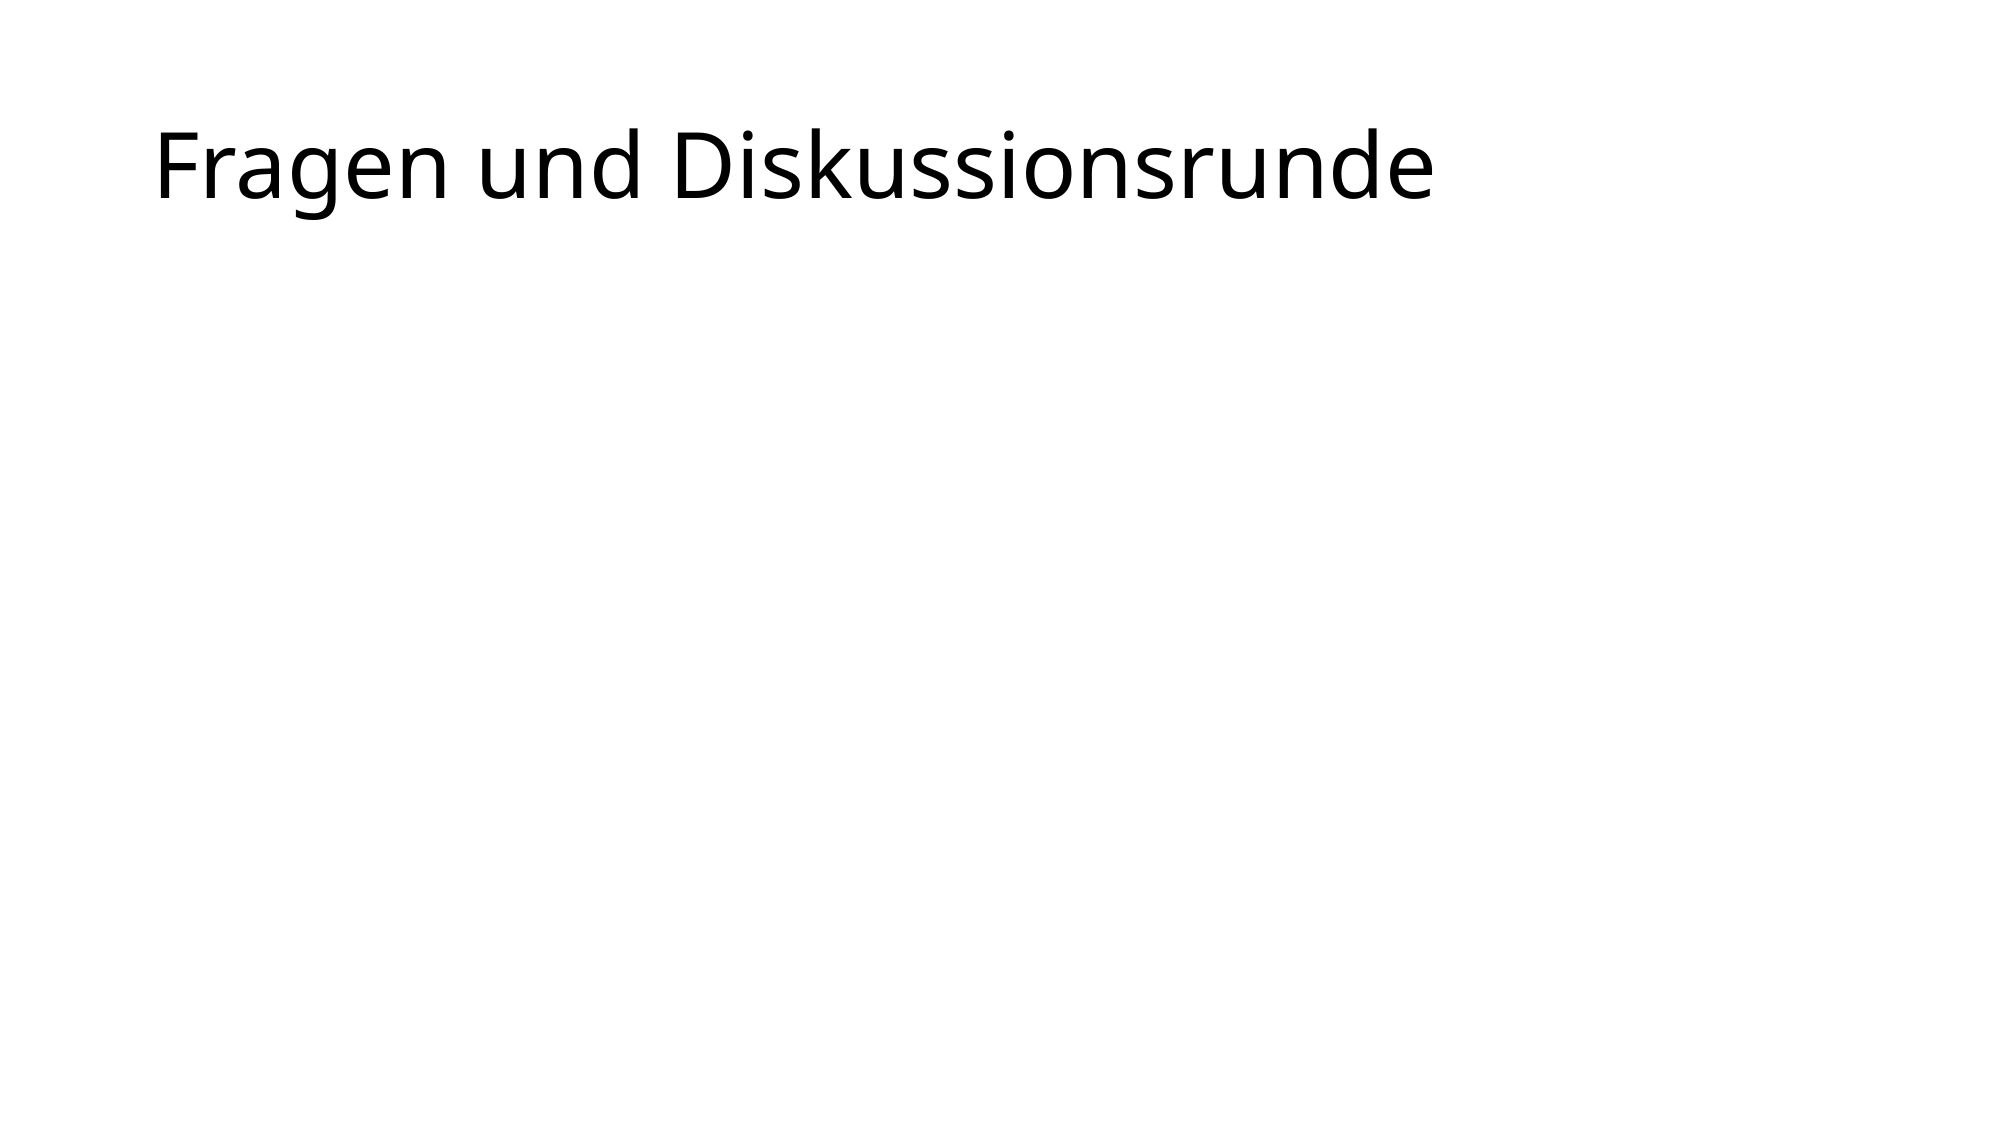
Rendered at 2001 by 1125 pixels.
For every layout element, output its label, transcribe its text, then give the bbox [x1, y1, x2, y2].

title Fragen und Diskussionsrunde [137, 59, 1863, 278]
